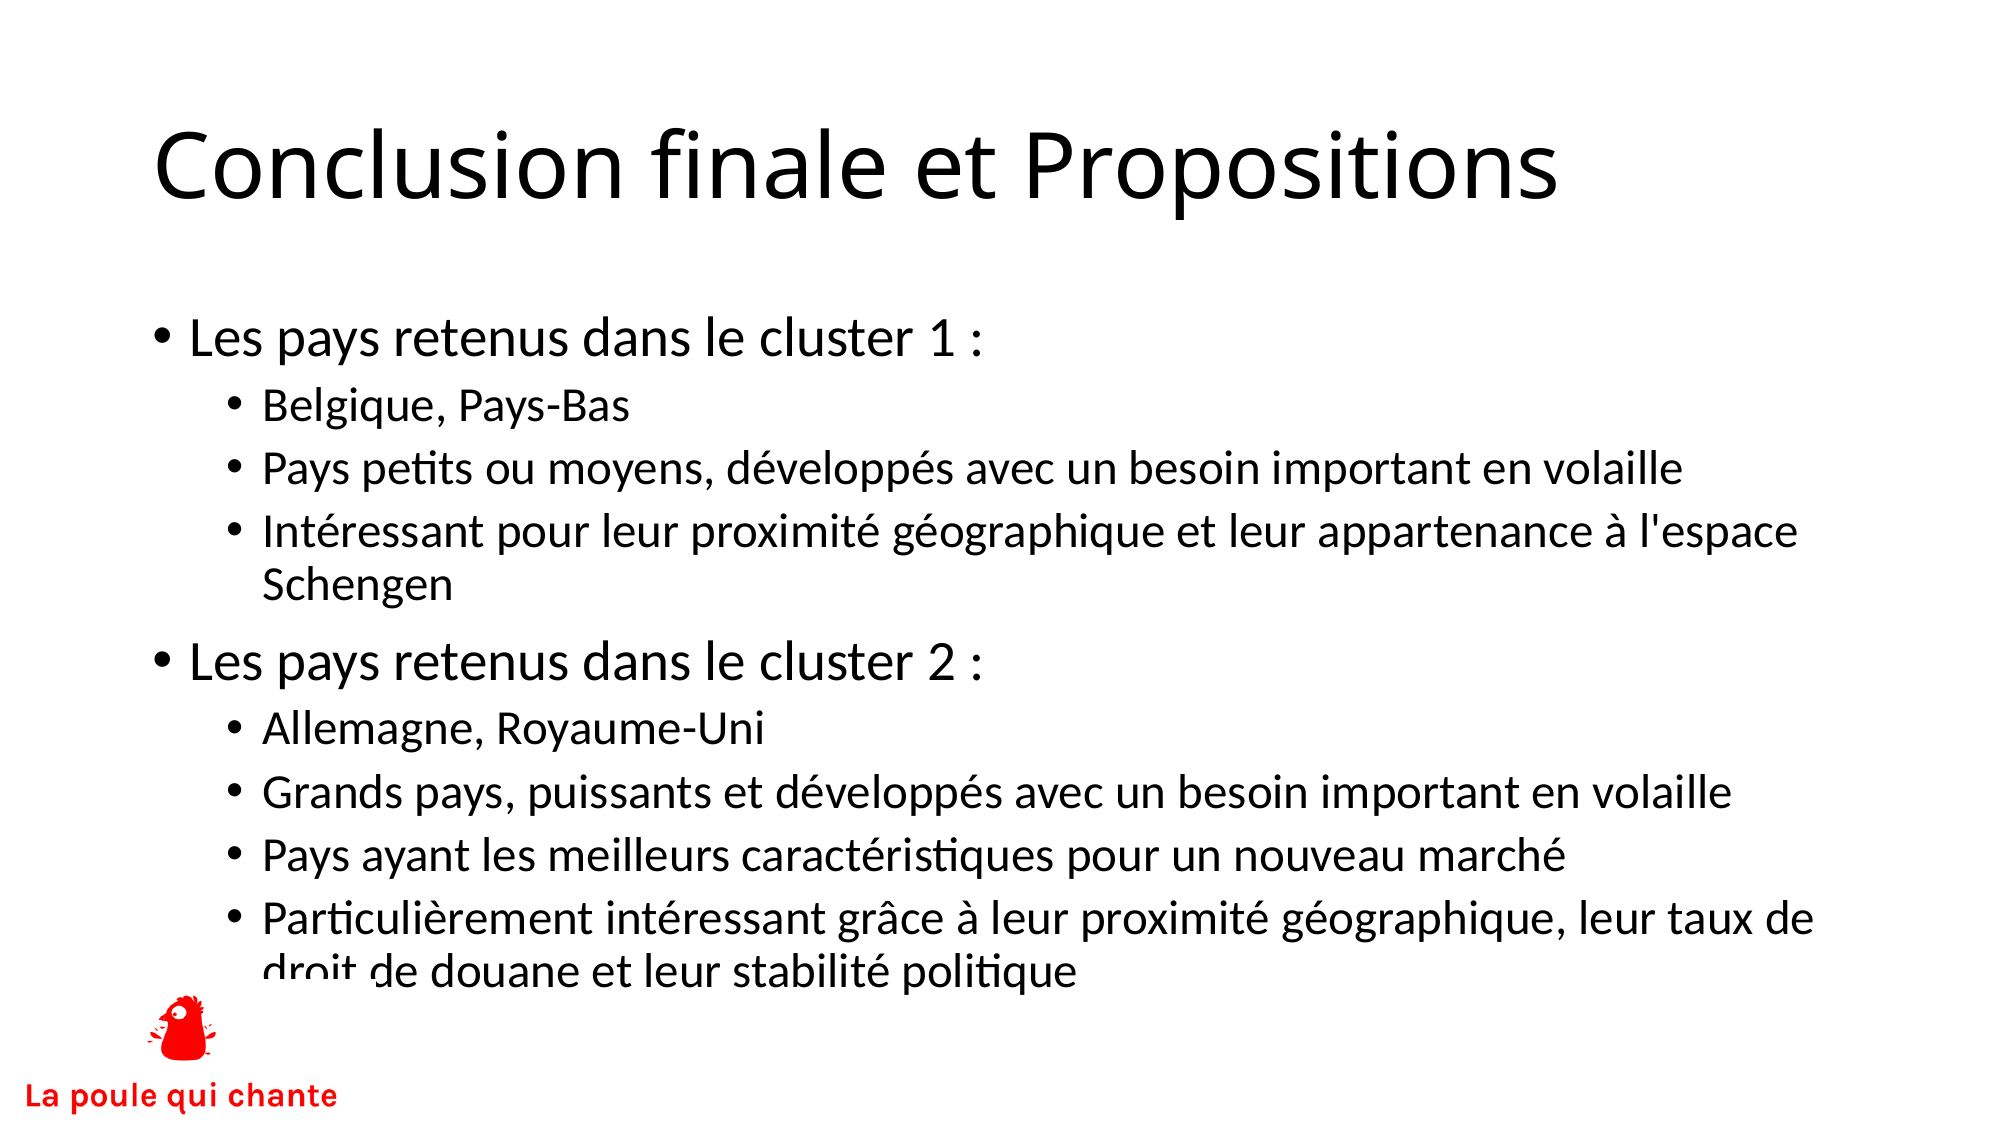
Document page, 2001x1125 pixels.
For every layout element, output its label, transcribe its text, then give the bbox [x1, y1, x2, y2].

picture [0, 979, 376, 1125]
list Les pays retenus dans le cluster 1 : Belgique, Pays-Bas Pays petits ou moyens, développés avec un besoin important en volaille Intéressant pour leur proximité géographique et leur appartenance à l'espace Schengen Les pays retenus dans le cluster 2 : Allemagne, Royaume-Uni Grands pays, puissants et développés avec un besoin important en volaille Pays ayant les meilleurs caractéristiques pour un nouveau marché Particulièrement intéressant grâce à leur proximité géographique, leur taux de droit de douane et leur stabilité politique [137, 299, 1863, 1007]
title Conclusion finale et Propositions [137, 59, 1863, 278]
